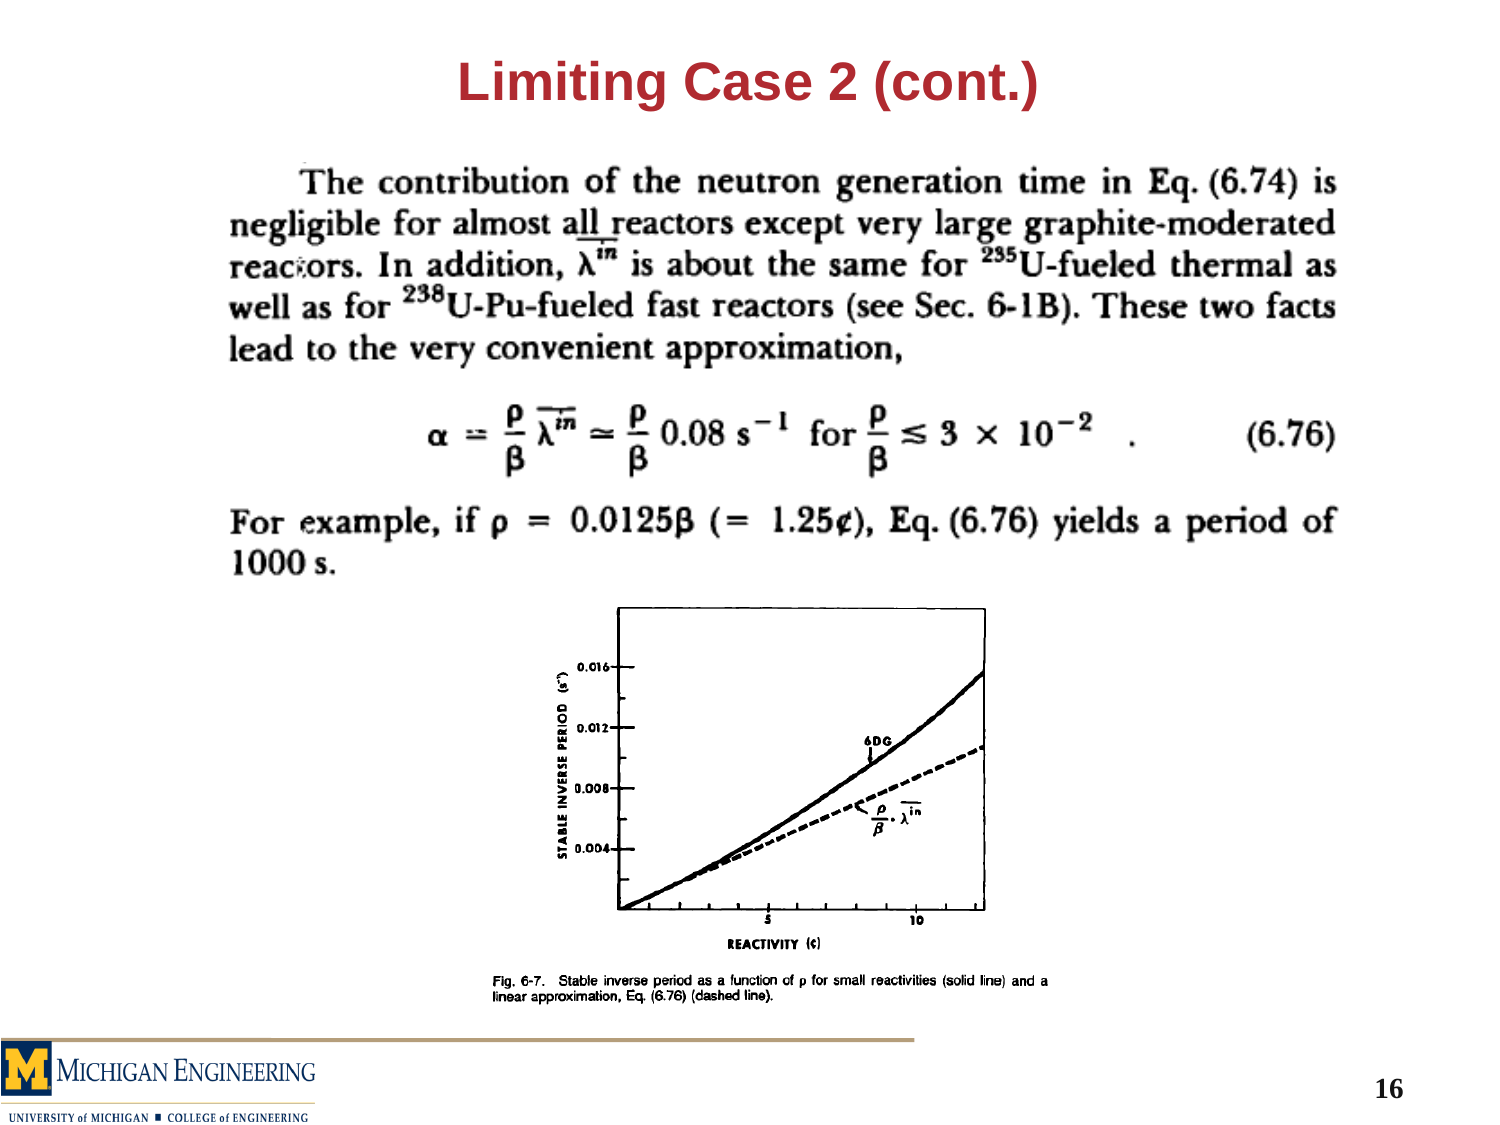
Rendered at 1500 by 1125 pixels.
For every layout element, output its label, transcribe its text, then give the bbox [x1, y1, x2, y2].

title Limiting Case 2 (cont.) [55, 53, 1443, 122]
picture [202, 162, 1355, 1007]
picture [1, 1041, 315, 1122]
